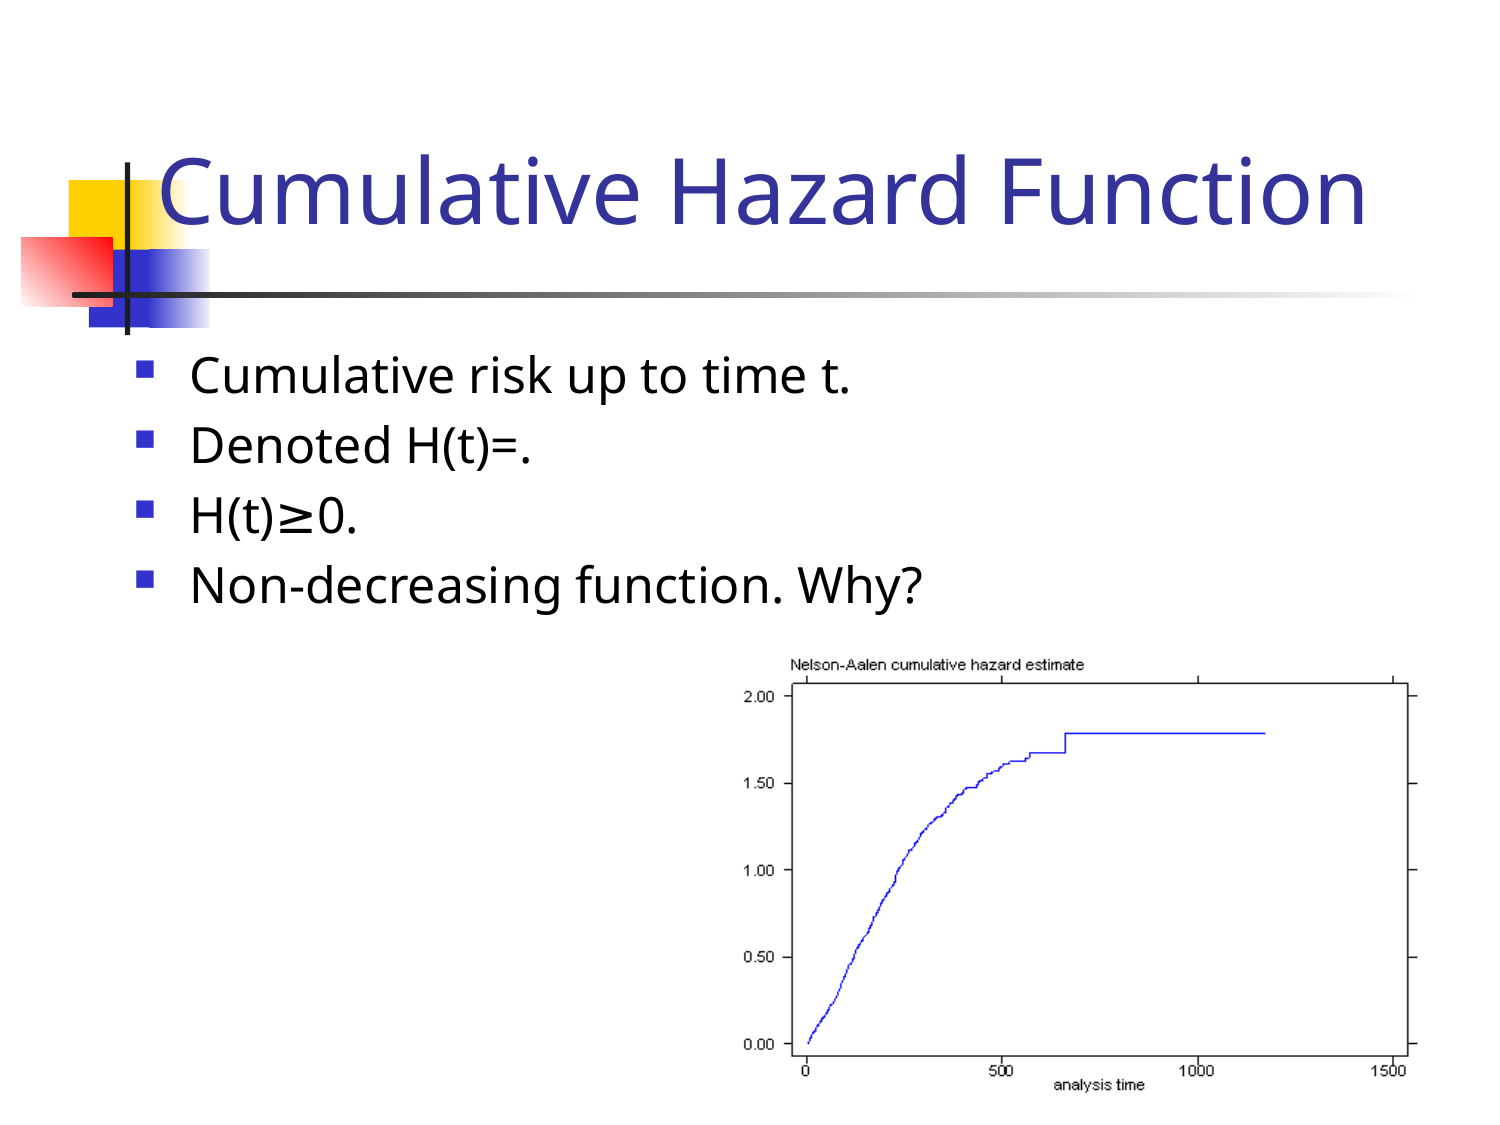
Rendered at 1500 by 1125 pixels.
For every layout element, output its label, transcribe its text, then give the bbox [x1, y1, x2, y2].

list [674, 655, 1426, 1107]
title Cumulative Hazard Function [101, 62, 1427, 251]
